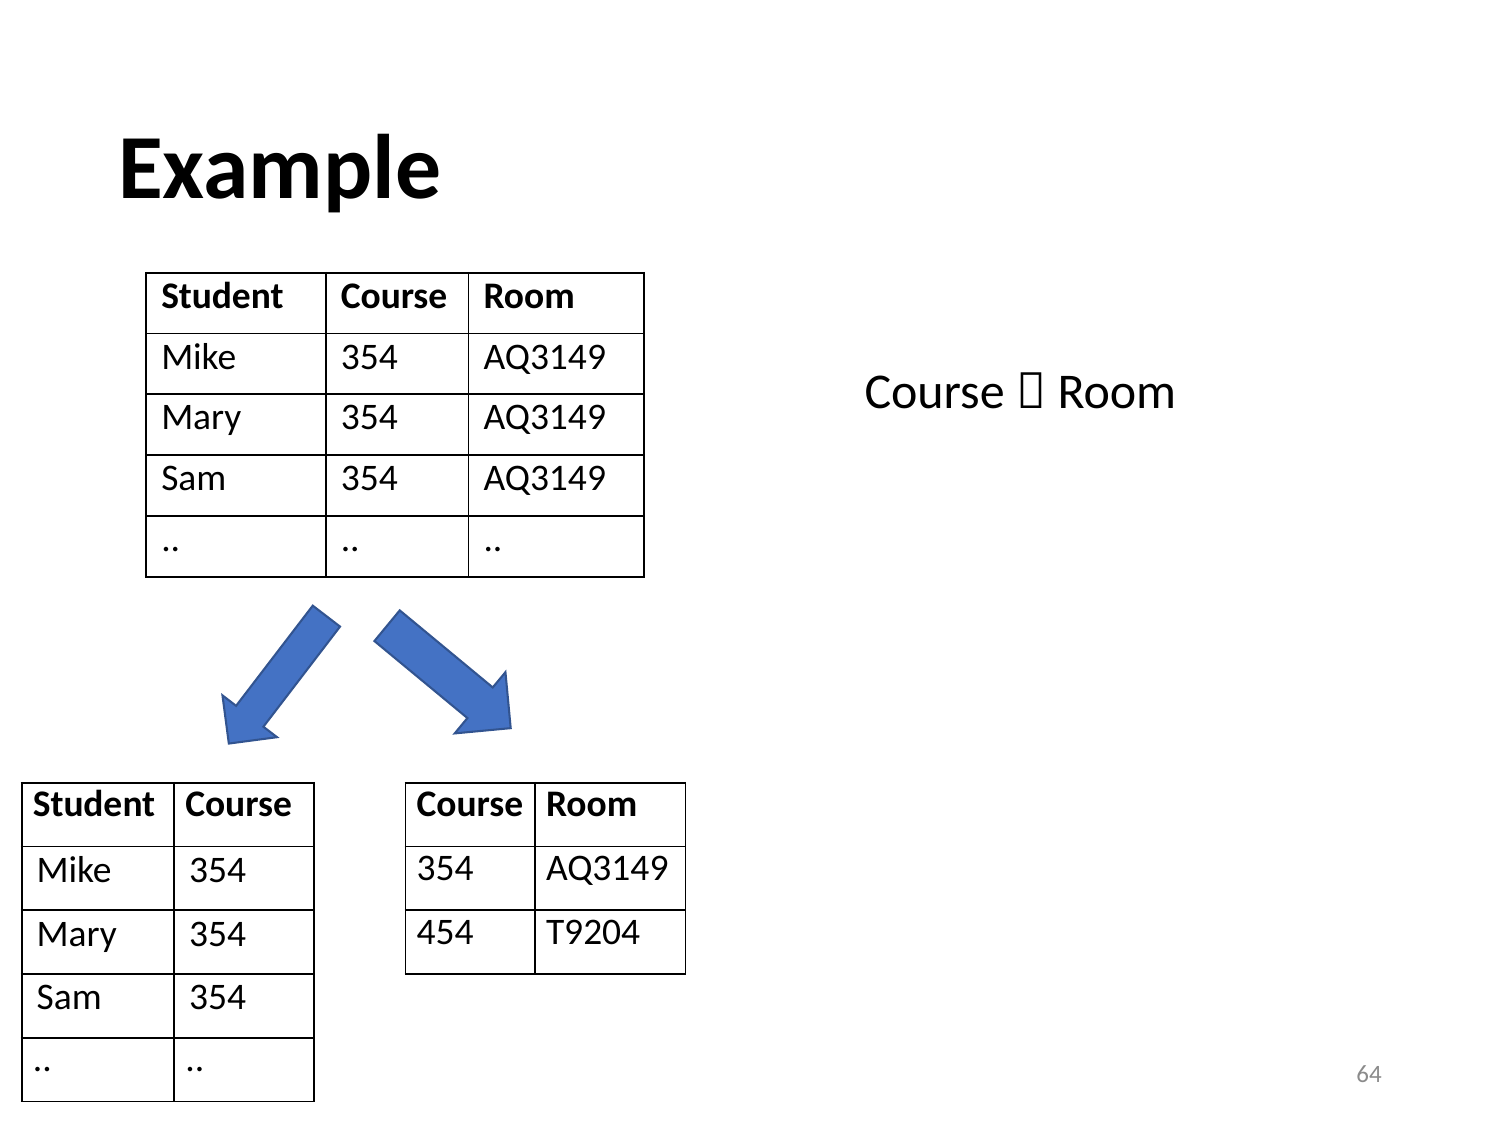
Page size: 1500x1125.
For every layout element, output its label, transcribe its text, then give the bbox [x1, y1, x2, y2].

table_cell .. [23, 1039, 173, 1101]
table_header Student [23, 784, 173, 846]
table_header Room [469, 274, 643, 333]
title Example [103, 59, 1397, 278]
slide_number 64 [1059, 1042, 1397, 1103]
table_cell AQ3149 [536, 847, 685, 909]
table_cell 354 [175, 911, 313, 973]
text_box [221, 604, 342, 745]
table_cell AQ3149 [469, 334, 643, 393]
table_cell Mary [23, 911, 173, 973]
table_cell 354 [327, 334, 468, 393]
table_cell Sam [23, 975, 173, 1037]
text_box [372, 608, 512, 735]
table_cell 354 [327, 456, 468, 515]
table_cell .. [147, 517, 325, 576]
table_cell Mary [147, 395, 325, 454]
table_cell T9204 [536, 911, 685, 973]
table_cell .. [327, 517, 468, 576]
table_cell 454 [406, 911, 534, 973]
table_cell 354 [327, 395, 468, 454]
table_header Course [327, 274, 468, 333]
table_cell Sam [147, 456, 325, 515]
table_cell Mike [147, 334, 325, 393]
table_cell AQ3149 [469, 395, 643, 454]
table_header Course [406, 784, 534, 846]
table_cell AQ3149 [469, 456, 643, 515]
table_header Course [175, 784, 313, 846]
text_box Course  Room [849, 351, 1191, 427]
table_header Student [147, 274, 325, 333]
table_cell 354 [406, 847, 534, 909]
table_cell Mike [23, 847, 173, 909]
table_cell 354 [175, 847, 313, 909]
table_cell .. [175, 1039, 313, 1101]
table_cell .. [469, 517, 643, 576]
table_header Room [536, 784, 685, 846]
table_cell 354 [175, 975, 313, 1037]
